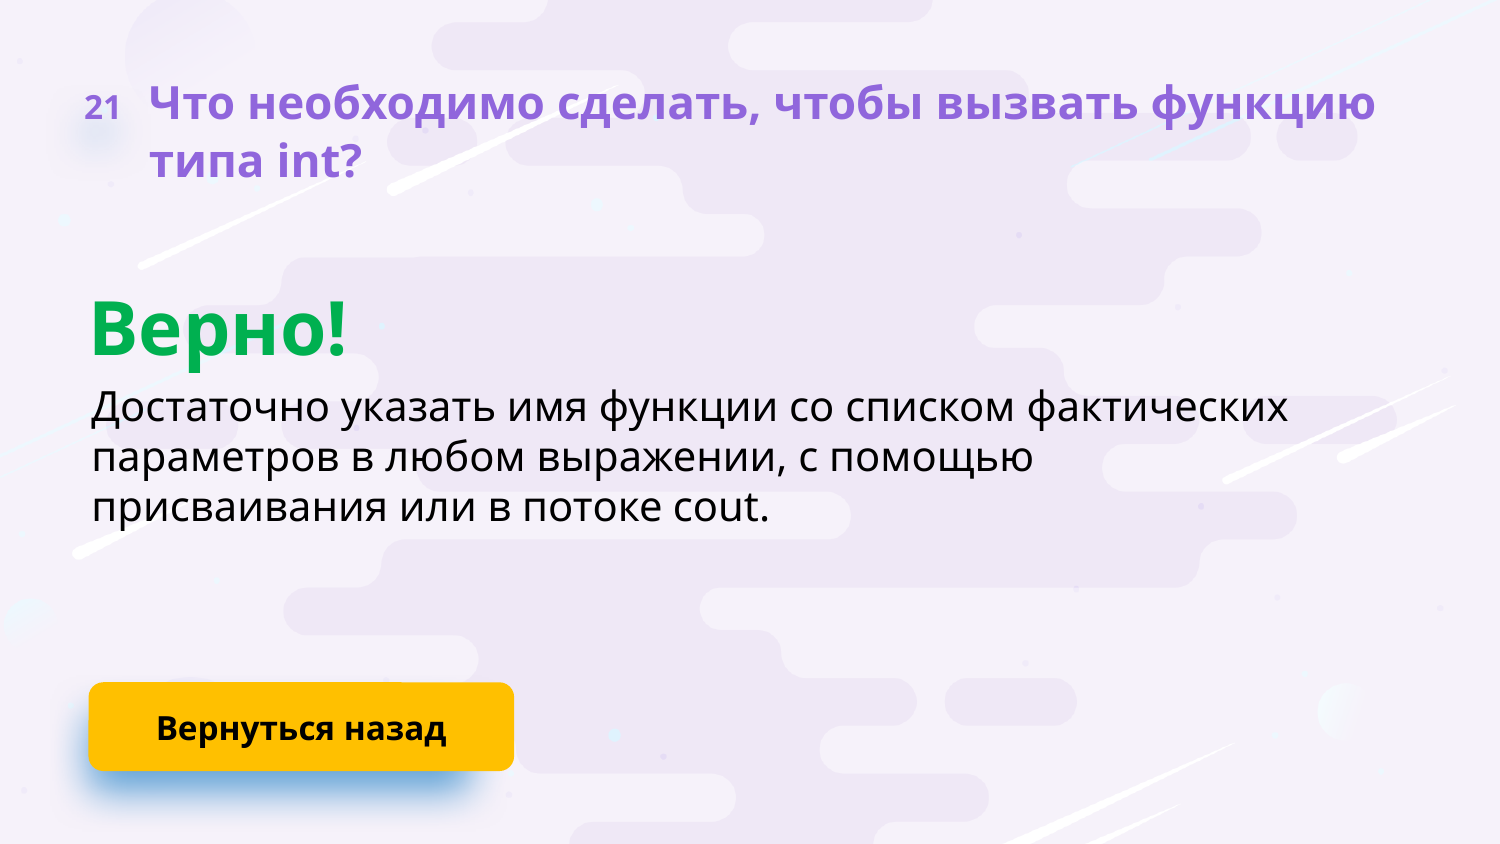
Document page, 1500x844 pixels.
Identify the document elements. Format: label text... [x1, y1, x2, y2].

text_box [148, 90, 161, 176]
text_box Верно! [88, 275, 508, 371]
text_box Что необходимо сделать, чтобы вызвать функцию типа int? [148, 70, 1471, 187]
text_box 21 [57, 60, 149, 152]
picture [0, 0, 1500, 844]
text_box Вернуться назад [87, 681, 516, 773]
text_box Достаточно указать имя функции со списком фактических параметров в любом выражении, c помощью присваивания или в потоке cout. [70, 379, 1317, 531]
